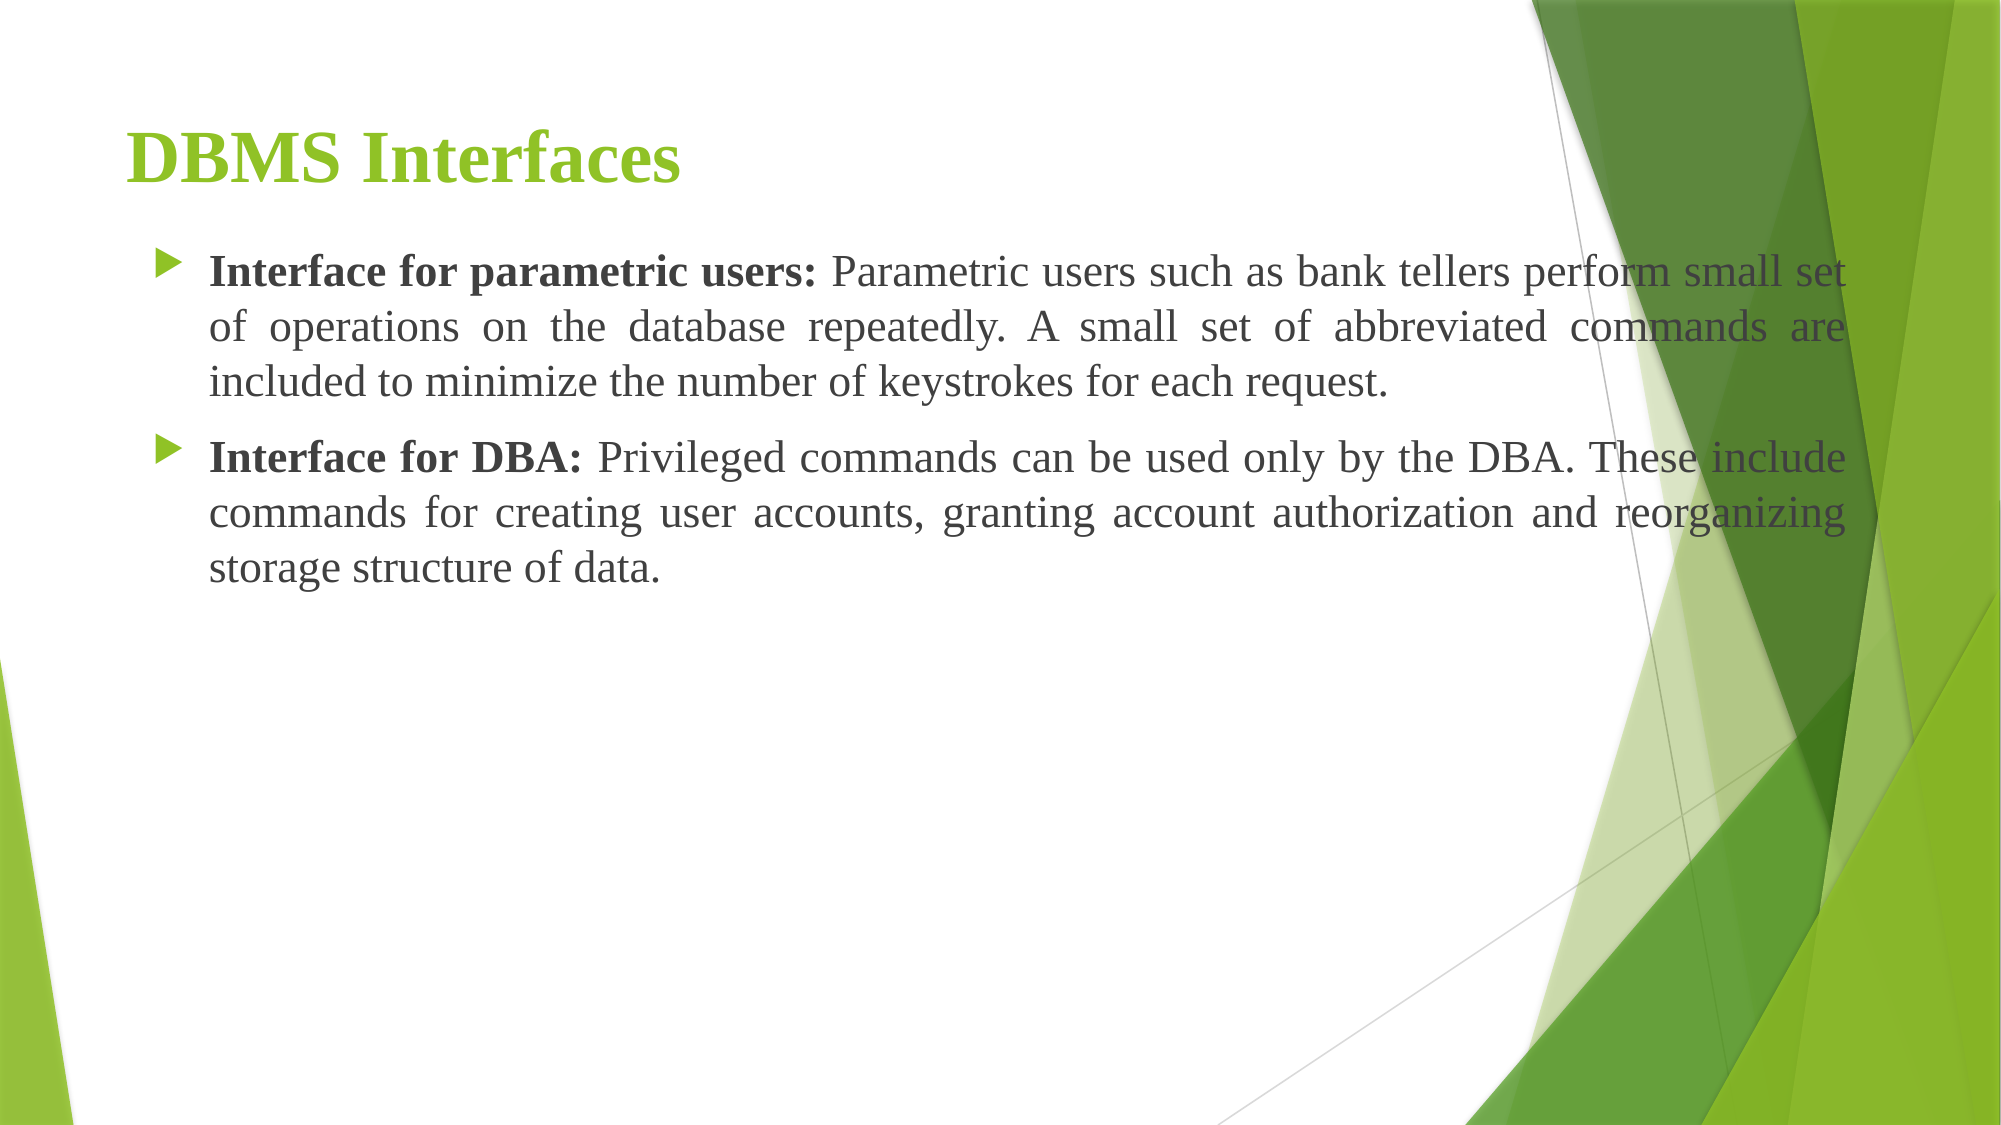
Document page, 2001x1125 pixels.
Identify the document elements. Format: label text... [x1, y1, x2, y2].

title DBMS Interfaces [111, 99, 1522, 317]
list Interface for parametric users: Parametric users such as bank tellers perform small set of operations on the database repeatedly. A small set of abbreviated commands are included to minimize the number of keystrokes for each request. Interface for DBA: Privileged commands can be used only by the DBA. These include commands for creating user accounts, granting account authorization and reorganizing storage structure of data. [137, 233, 1863, 1014]
